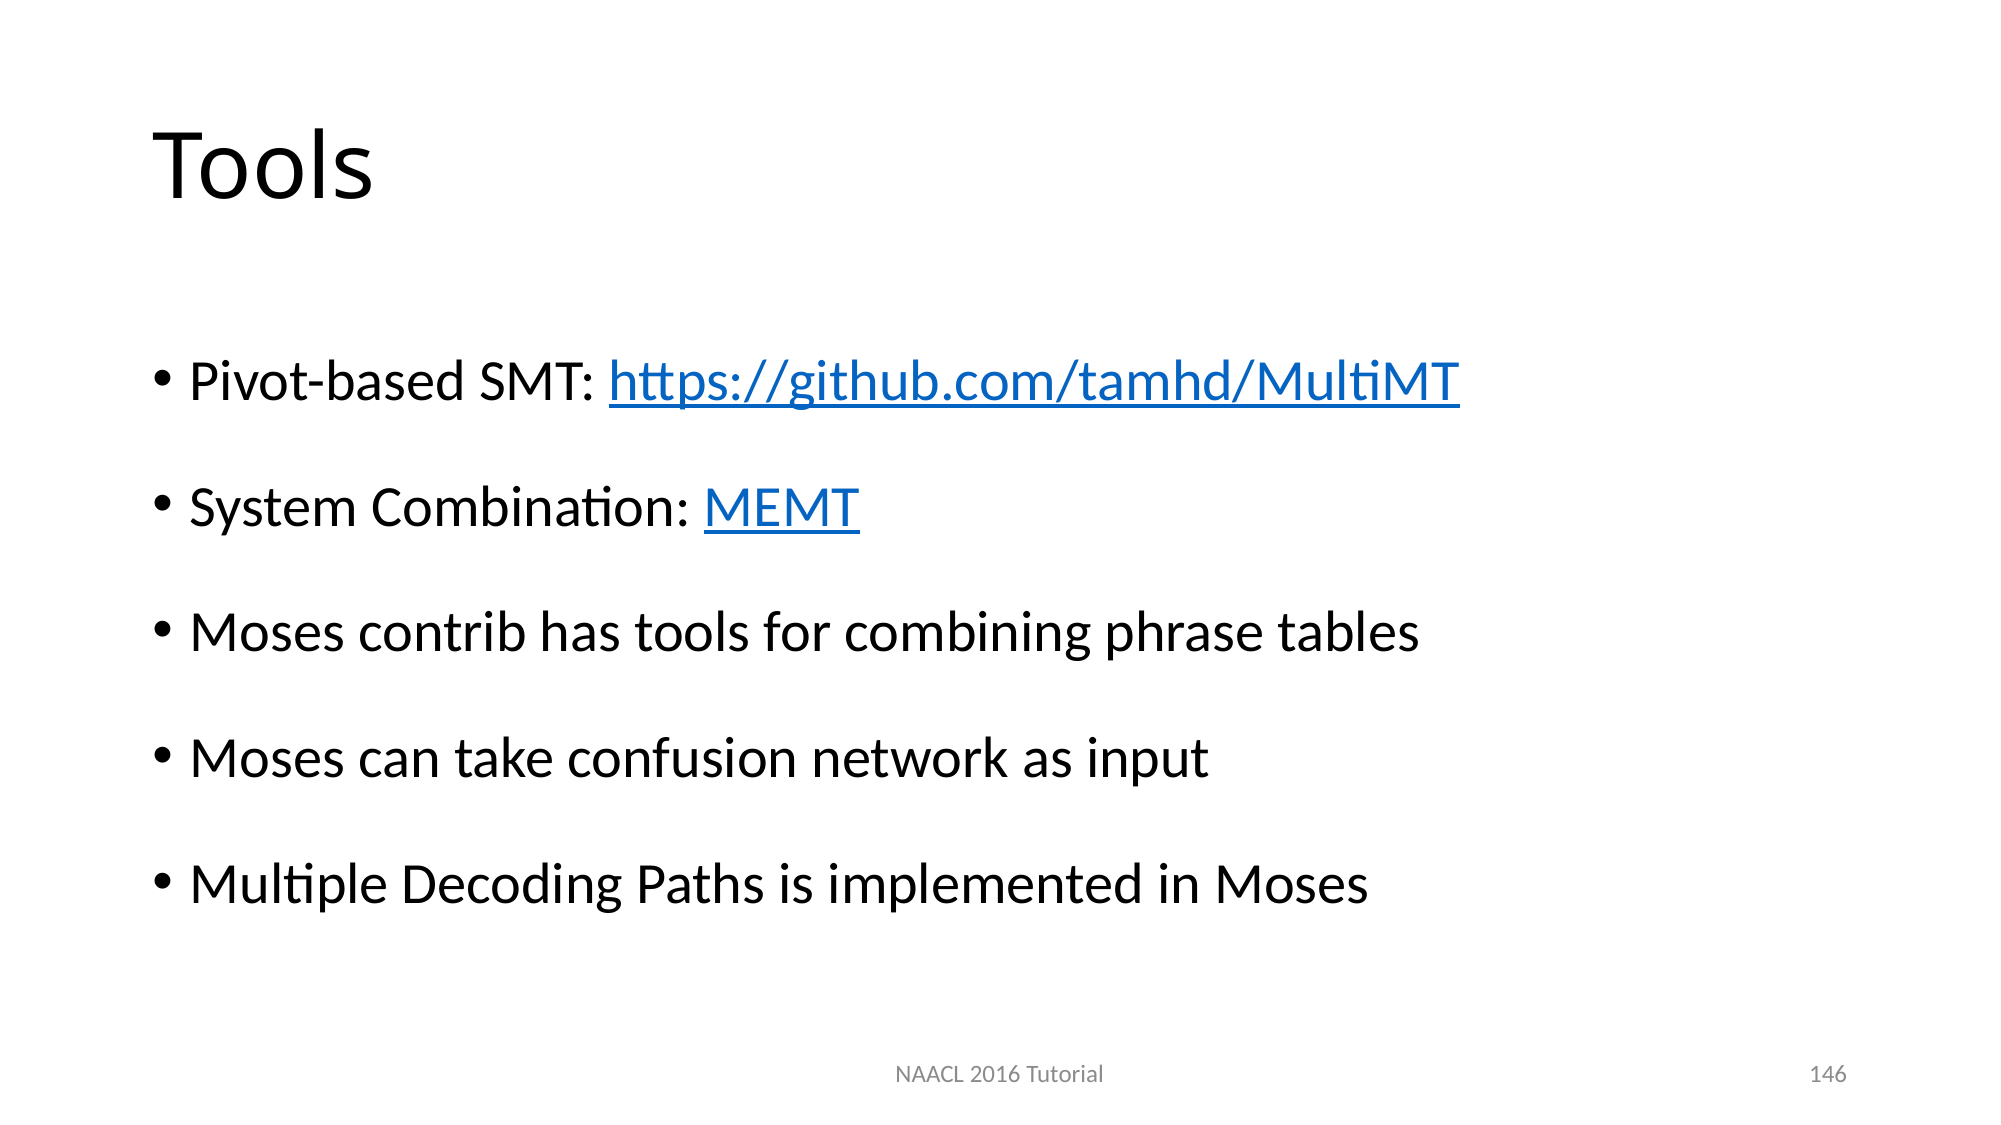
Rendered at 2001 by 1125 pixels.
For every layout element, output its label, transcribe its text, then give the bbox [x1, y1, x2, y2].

list Pivot-based SMT: https://github.com/tamhd/MultiMT System Combination: MEMT Moses contrib has tools for combining phrase tables Moses can take confusion network as input Multiple Decoding Paths is implemented in Moses [137, 299, 1863, 1014]
footer NAACL 2016 Tutorial [662, 1042, 1338, 1103]
title Tools [137, 59, 1863, 278]
slide_number 146 [1412, 1042, 1863, 1103]
